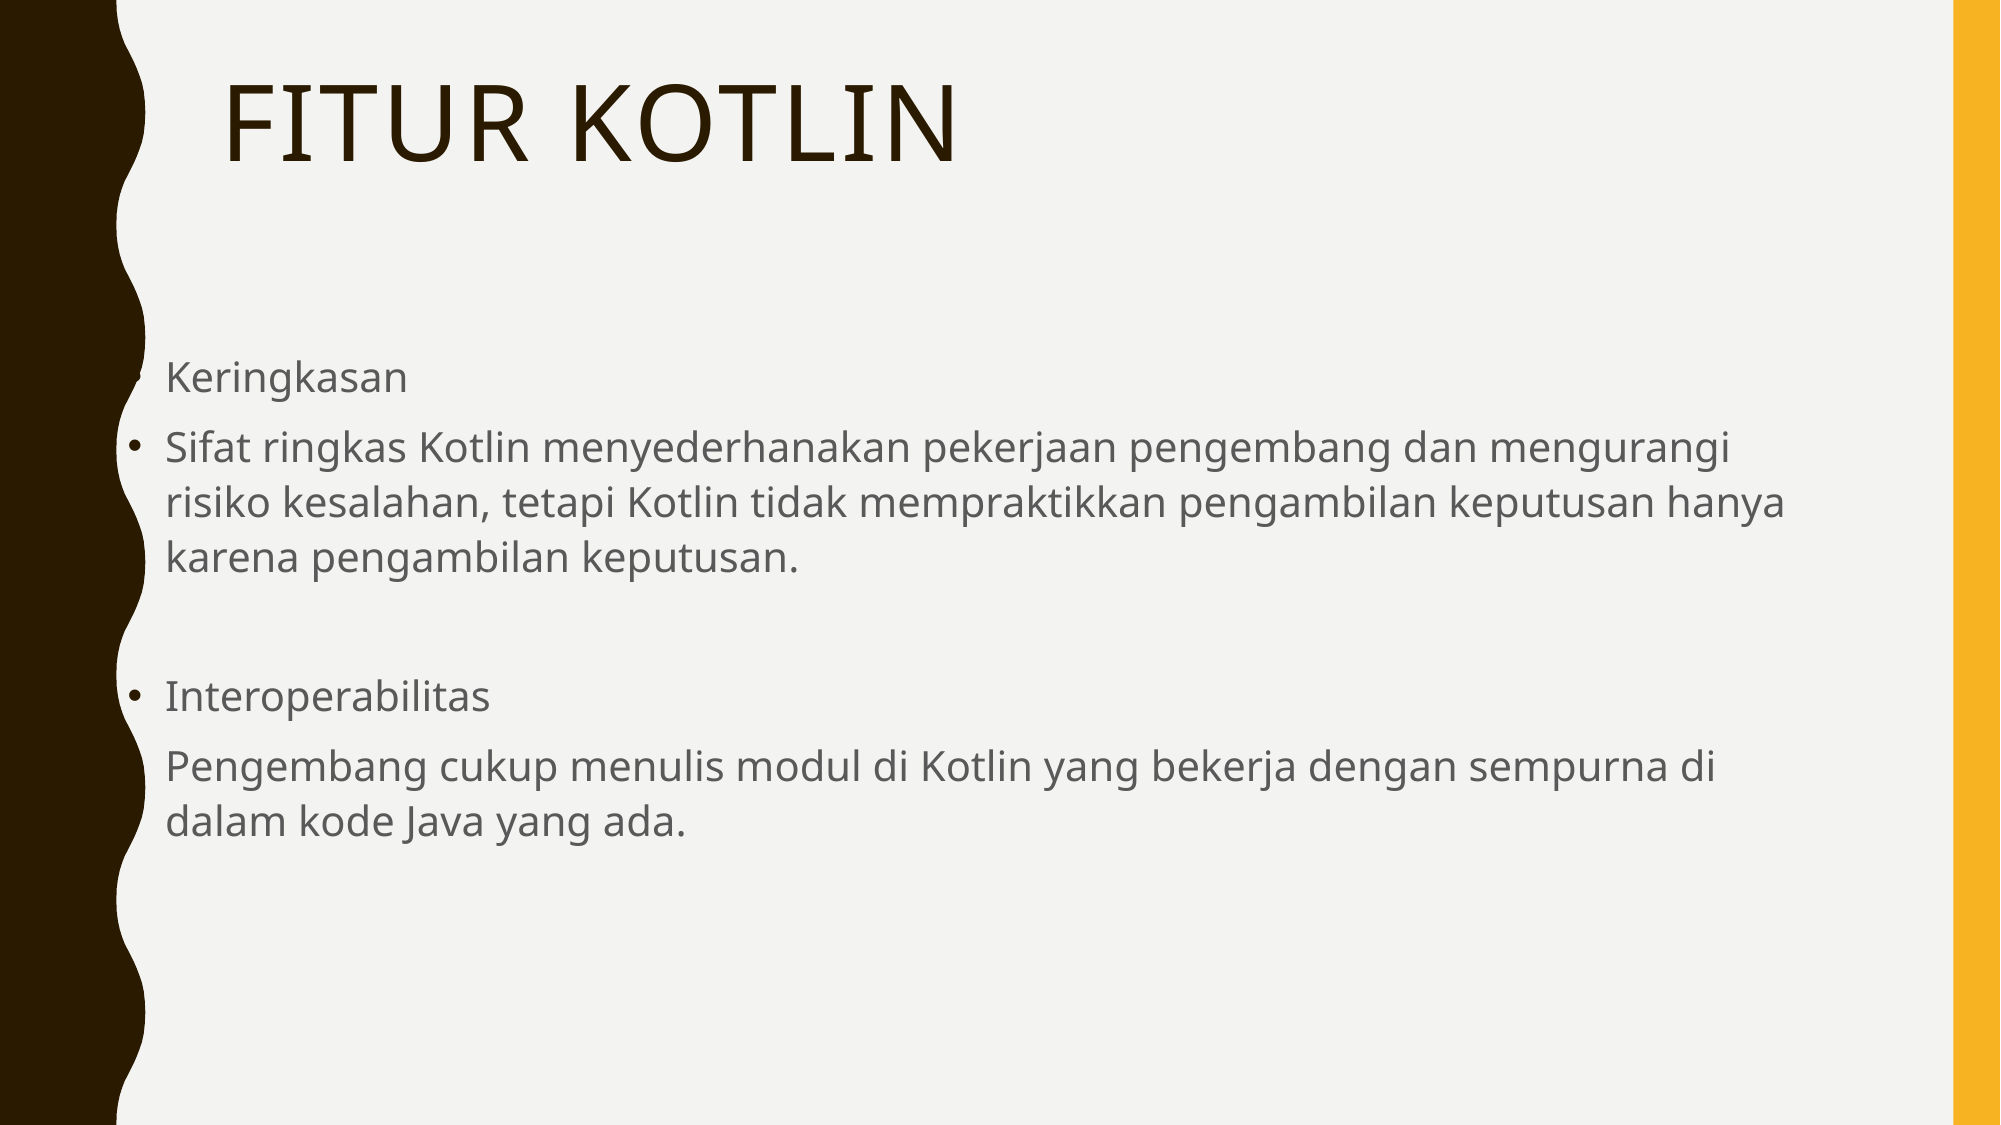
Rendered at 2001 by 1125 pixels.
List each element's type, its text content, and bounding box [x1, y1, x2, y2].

title Fitur kotlin [205, 62, 1875, 308]
list Keringkasan Sifat ringkas Kotlin menyederhanakan pekerjaan pengembang dan mengurangi risiko kesalahan, tetapi Kotlin tidak mempraktikkan pengambilan keputusan hanya karena pengambilan keputusan. Interoperabilitas Pengembang cukup menulis modul di Kotlin yang bekerja dengan sempurna di dalam kode Java yang ada. [112, 338, 1818, 882]
